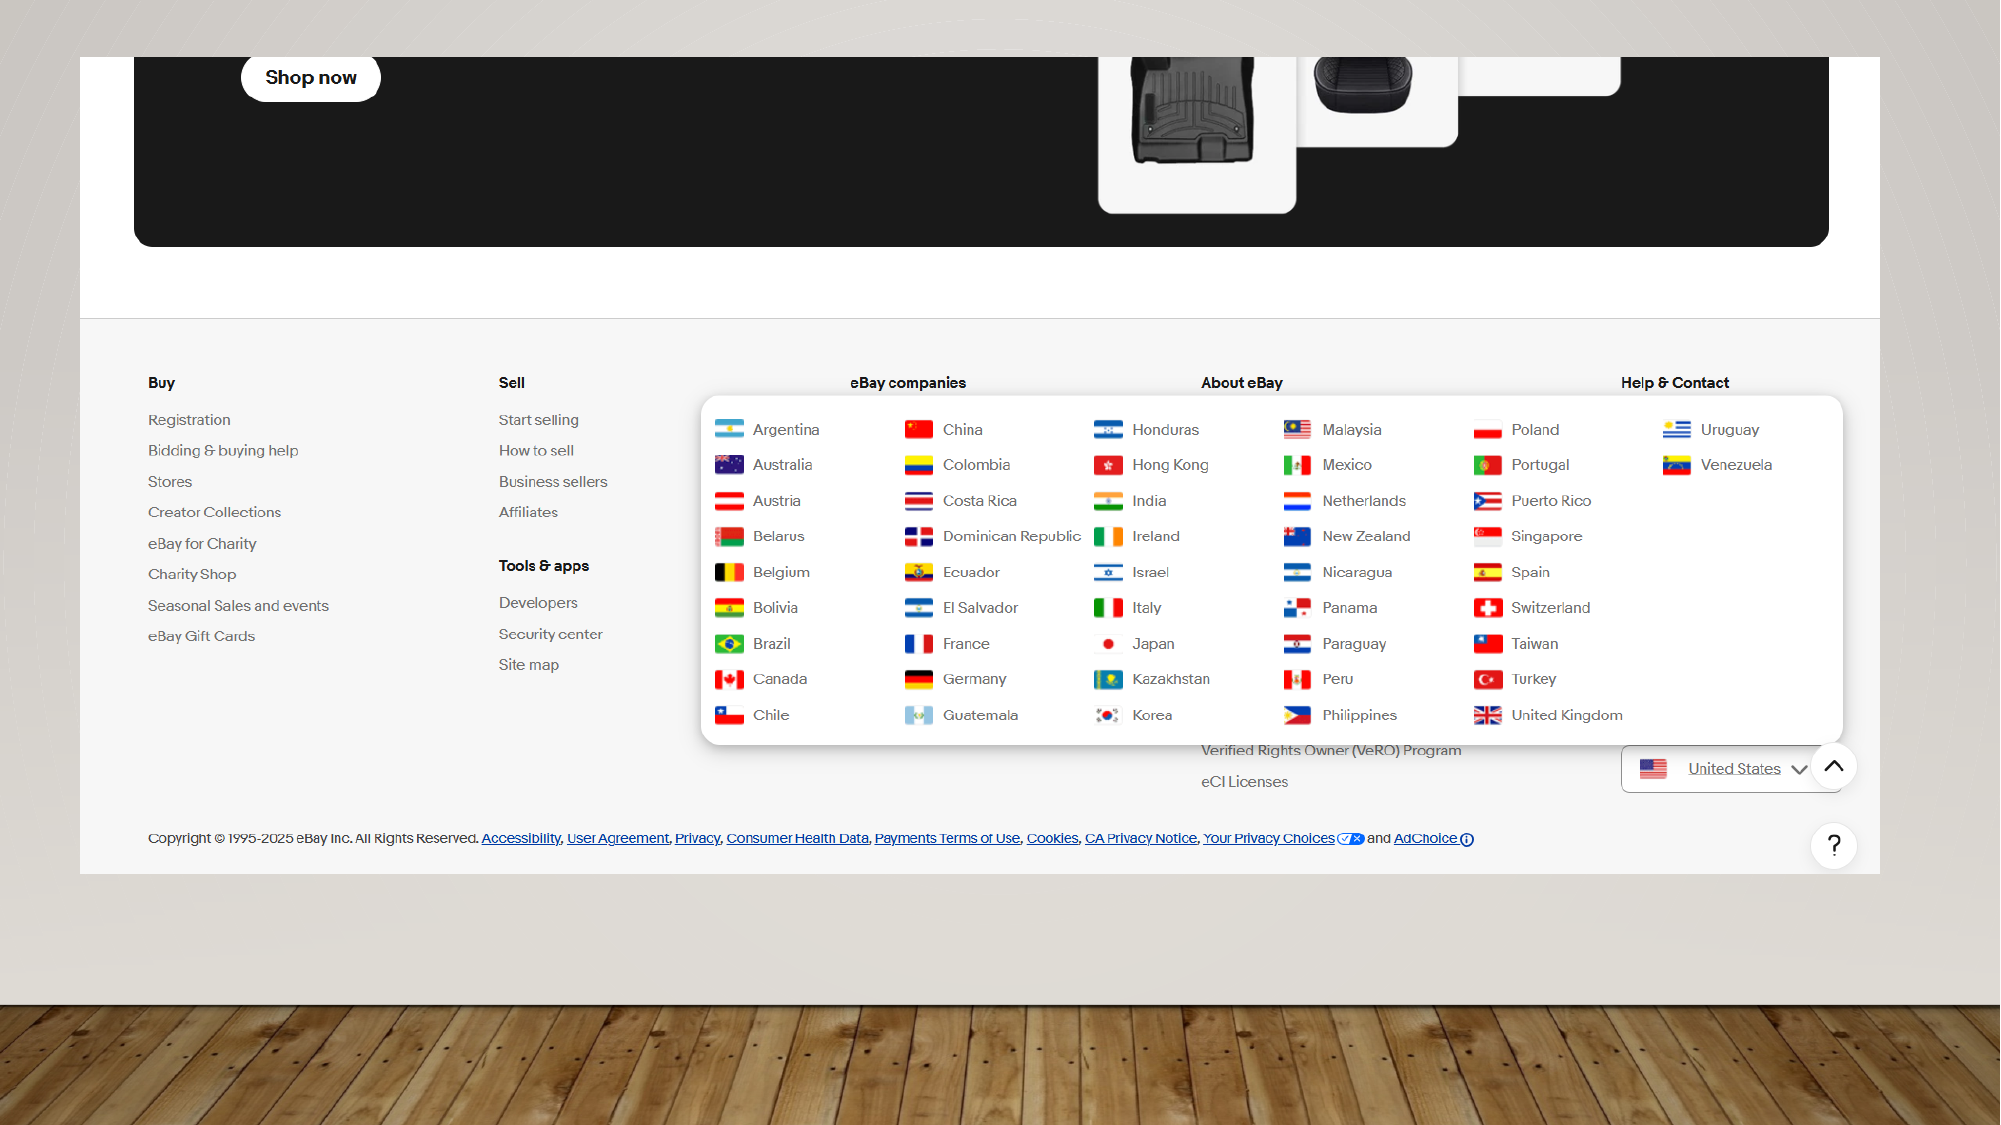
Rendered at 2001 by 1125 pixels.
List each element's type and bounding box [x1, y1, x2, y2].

picture [0, 1005, 2000, 1125]
list [80, 56, 1880, 874]
